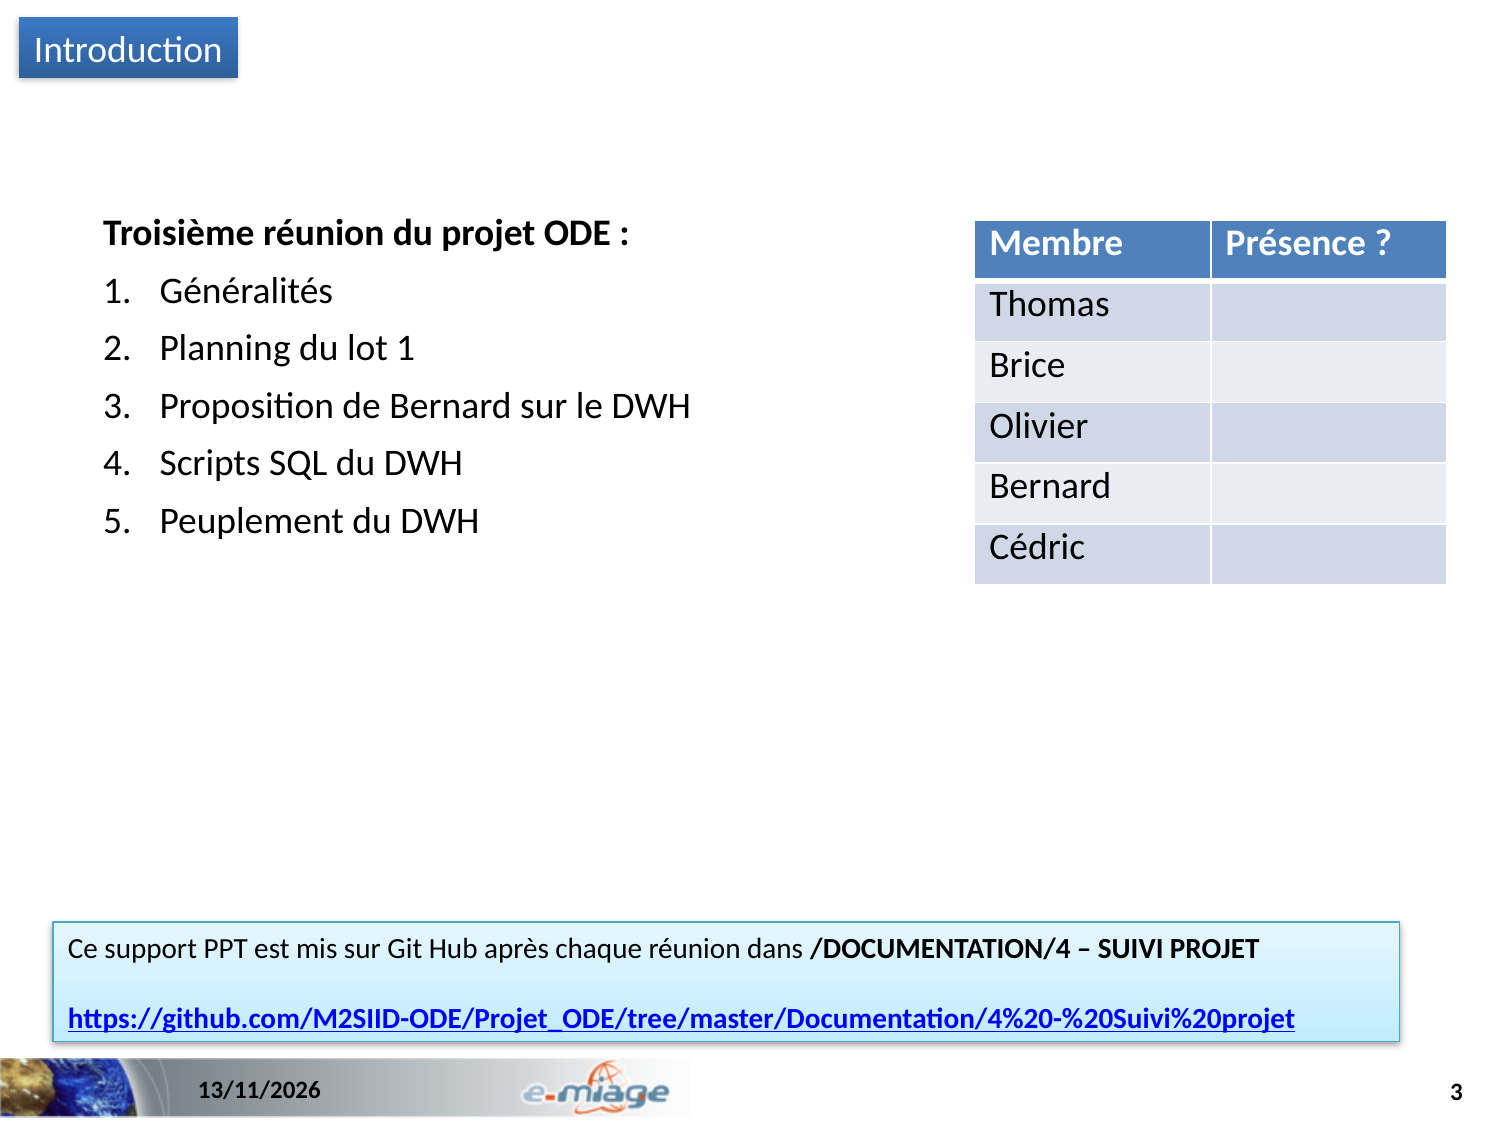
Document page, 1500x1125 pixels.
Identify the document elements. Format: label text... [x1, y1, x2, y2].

table_cell Cédric [975, 525, 1210, 584]
table_cell [1212, 342, 1446, 402]
table_header Présence ? [1212, 221, 1446, 278]
text_box Introduction [19, 17, 238, 78]
table_cell Thomas [975, 284, 1210, 341]
table_cell [1212, 525, 1446, 584]
table_cell Bernard [975, 464, 1210, 523]
table_cell [1212, 284, 1446, 341]
table_cell [1212, 464, 1446, 523]
table_cell Olivier [975, 403, 1210, 462]
table_cell Brice [975, 342, 1210, 402]
table_header Membre [975, 221, 1210, 278]
text_box Ce support PPT est mis sur Git Hub après chaque réunion dans /DOCUMENTATION/4 – SUIVI PROJET https://github.com/M2SIID-ODE/Projet_ODE/tree/master/Documentation/4%20-%20Suivi%20projet [52, 921, 1400, 1042]
picture [0, 1058, 691, 1118]
table_cell [1212, 403, 1446, 462]
text_box Troisième réunion du projet ODE : Généralités Planning du lot 1 Proposition de Bernard sur le DWH Scripts SQL du DWH Peuplement du DWH [88, 200, 1117, 549]
